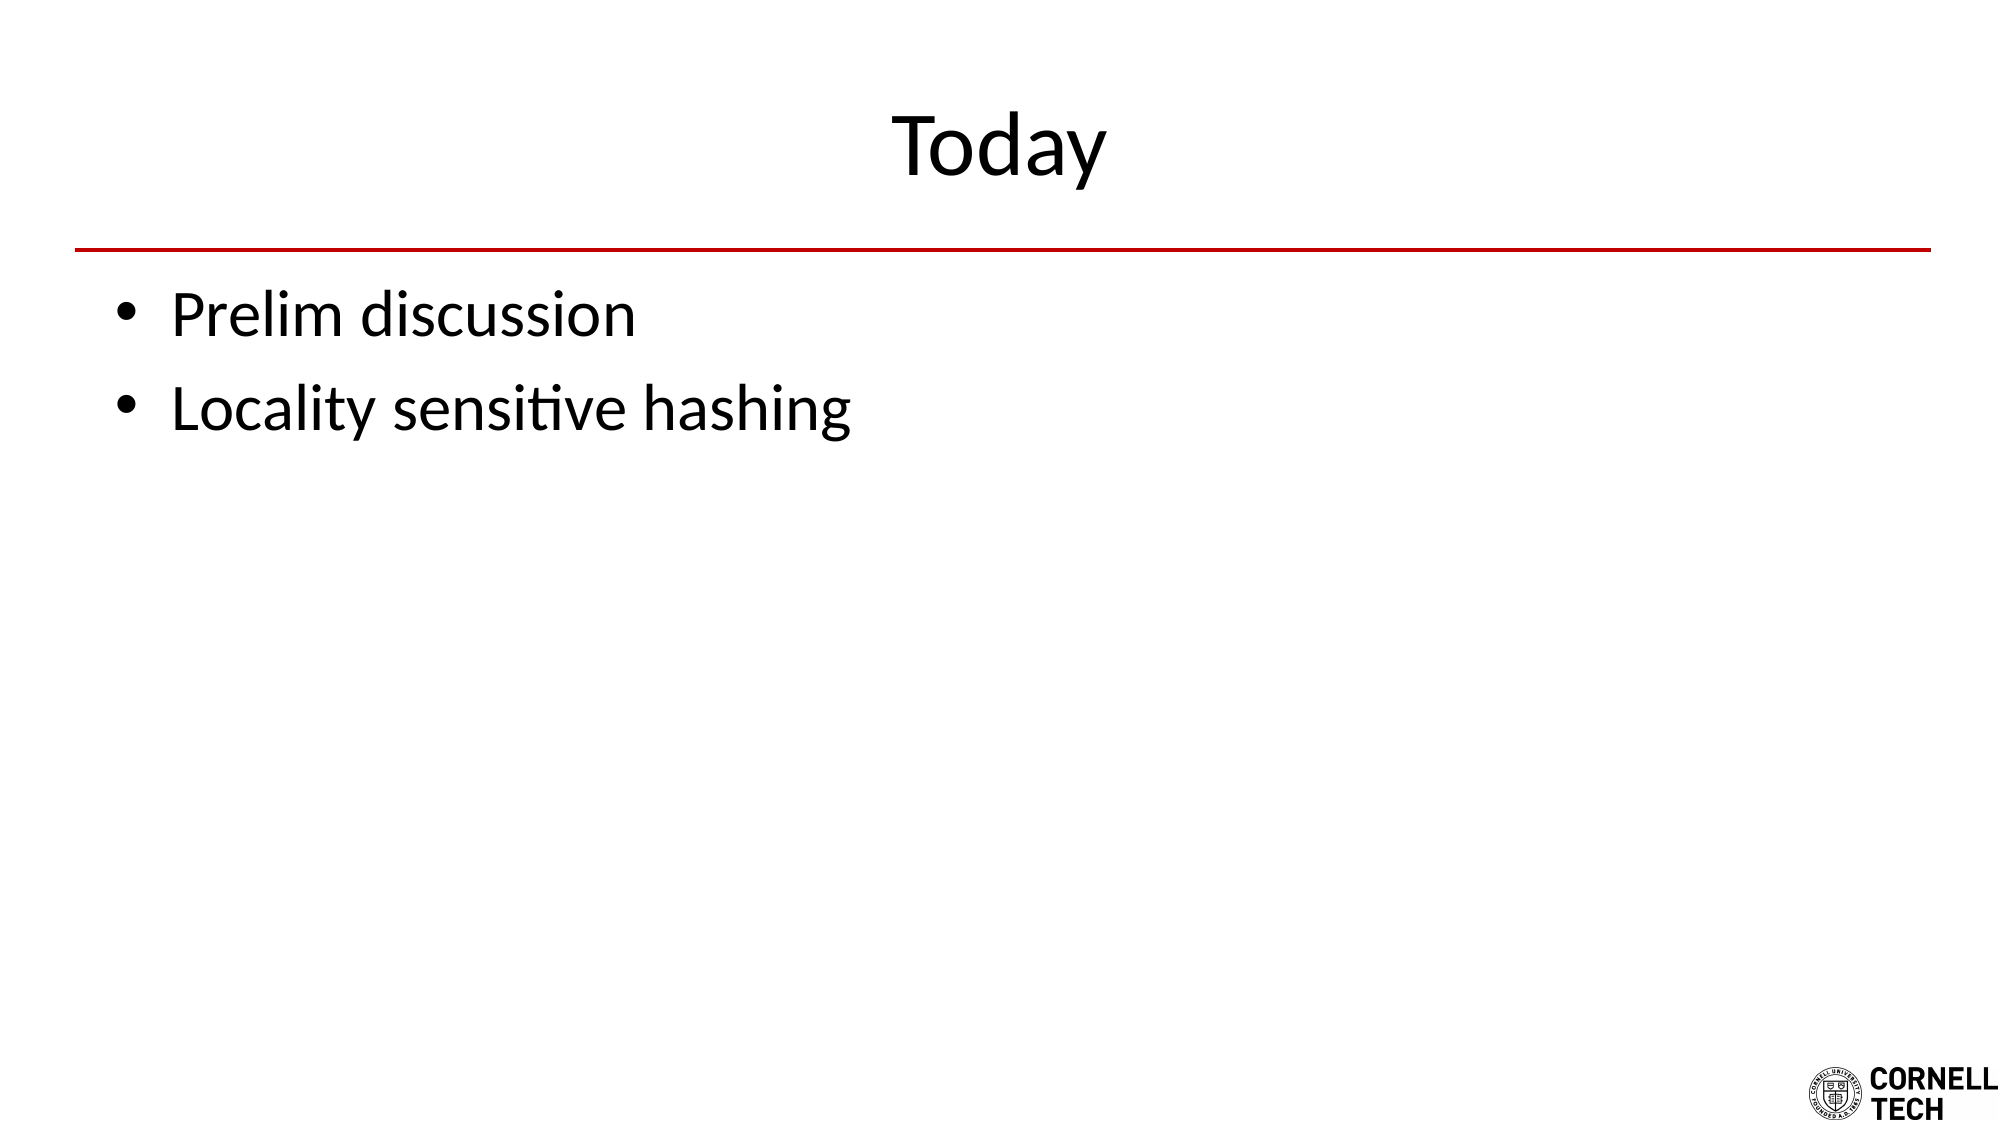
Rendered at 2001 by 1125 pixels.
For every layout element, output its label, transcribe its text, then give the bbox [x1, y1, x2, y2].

picture [1809, 1067, 1998, 1120]
list Prelim discussion Locality sensitive hashing [99, 262, 1900, 1005]
title Today [99, 45, 1900, 233]
